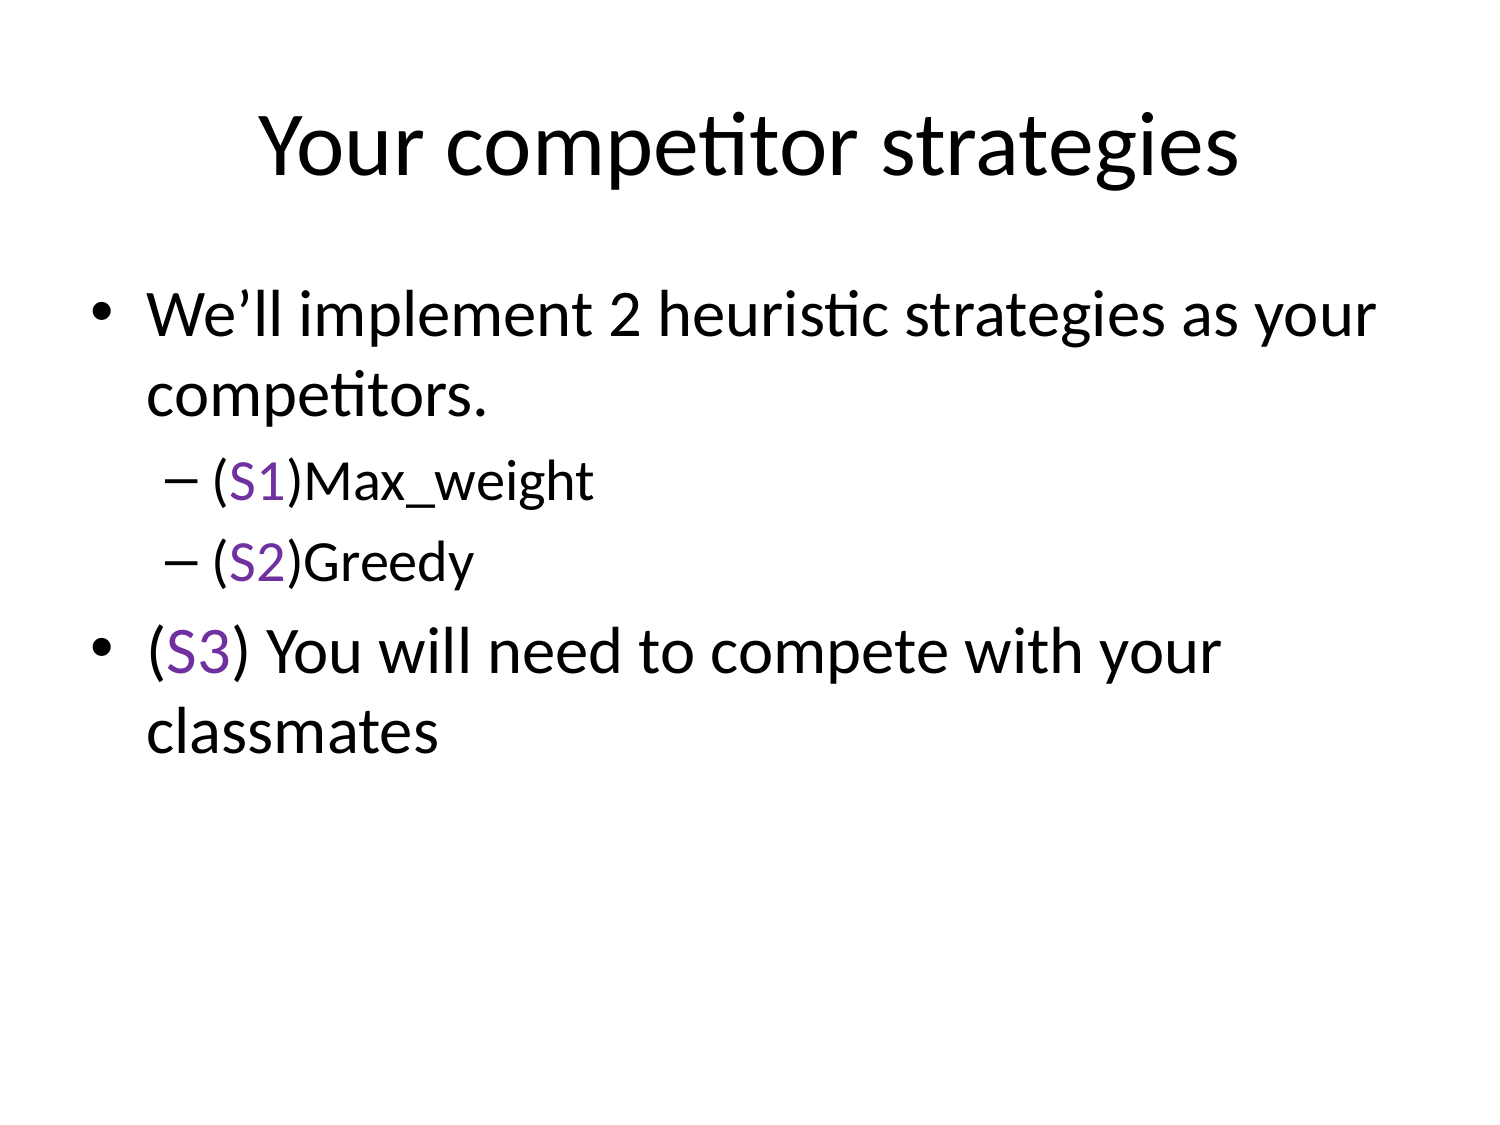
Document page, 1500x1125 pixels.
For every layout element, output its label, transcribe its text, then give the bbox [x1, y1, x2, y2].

list We’ll implement 2 heuristic strategies as your competitors. (S1)Max_weight (S2)Greedy (S3) You will need to compete with your classmates [75, 262, 1425, 1005]
title Your competitor strategies [75, 45, 1425, 233]
